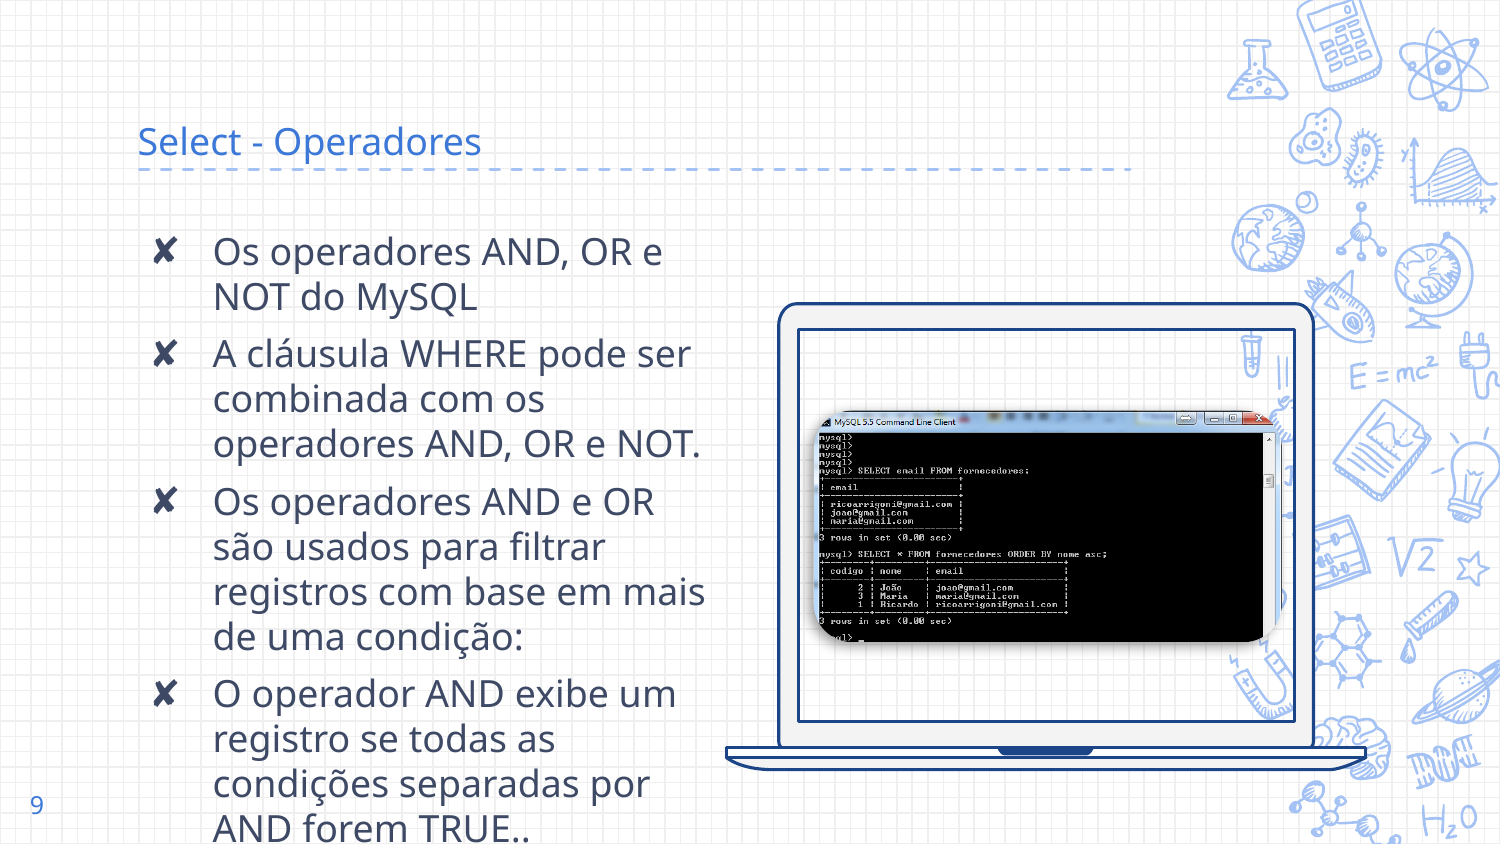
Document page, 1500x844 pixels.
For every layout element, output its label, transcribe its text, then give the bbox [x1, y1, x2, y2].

list Os operadores AND, OR e NOT do MySQL A cláusula WHERE pode ser combinada com os operadores AND, OR e NOT. Os operadores AND e OR são usados ​​para filtrar registros com base em mais de uma condição: O operador AND exibe um registro se todas as condições separadas por AND forem TRUE.. [122, 212, 727, 806]
title Select - Operadores [122, 36, 1130, 178]
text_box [726, 303, 1367, 770]
slide_number 9 [14, 774, 105, 840]
picture [813, 410, 1283, 643]
